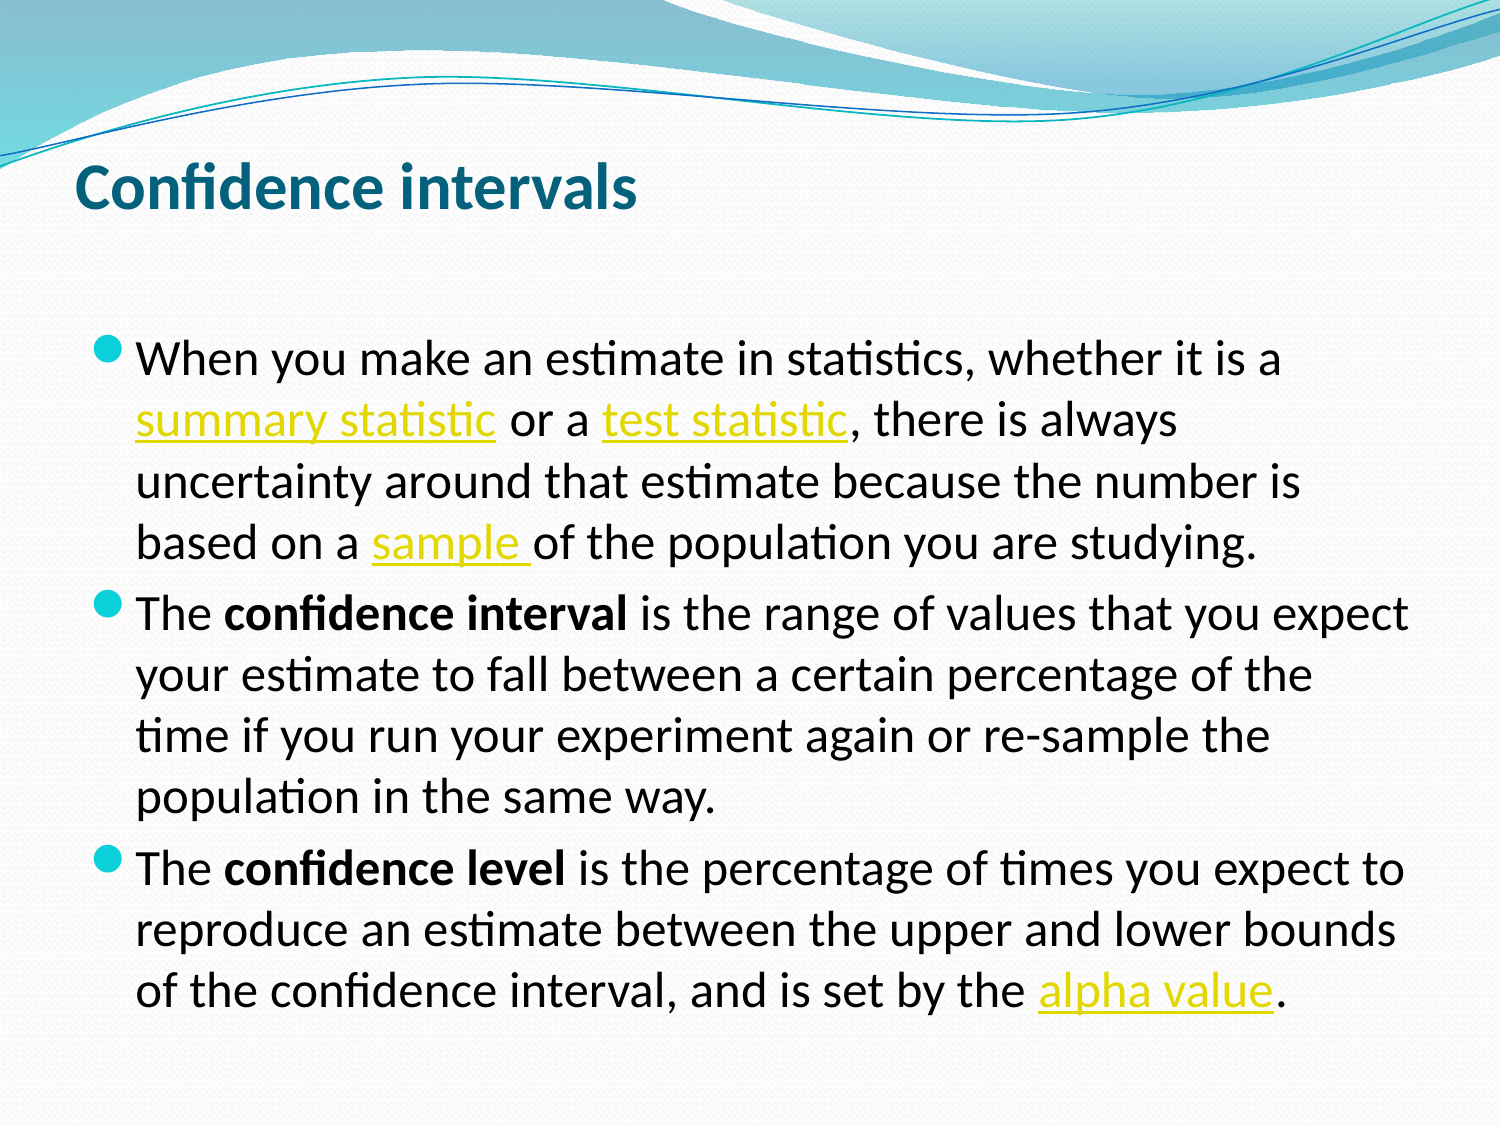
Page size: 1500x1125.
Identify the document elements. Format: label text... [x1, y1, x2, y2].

title Confidence intervals [75, 115, 1425, 303]
list When you make an estimate in statistics, whether it is a summary statistic or a test statistic, there is always uncertainty around that estimate because the number is based on a sample of the population you are studying. The confidence interval is the range of values that you expect your estimate to fall between a certain percentage of the time if you run your experiment again or re-sample the population in the same way. The confidence level is the percentage of times you expect to reproduce an estimate between the upper and lower bounds of the confidence interval, and is set by the alpha value. [75, 317, 1425, 1038]
